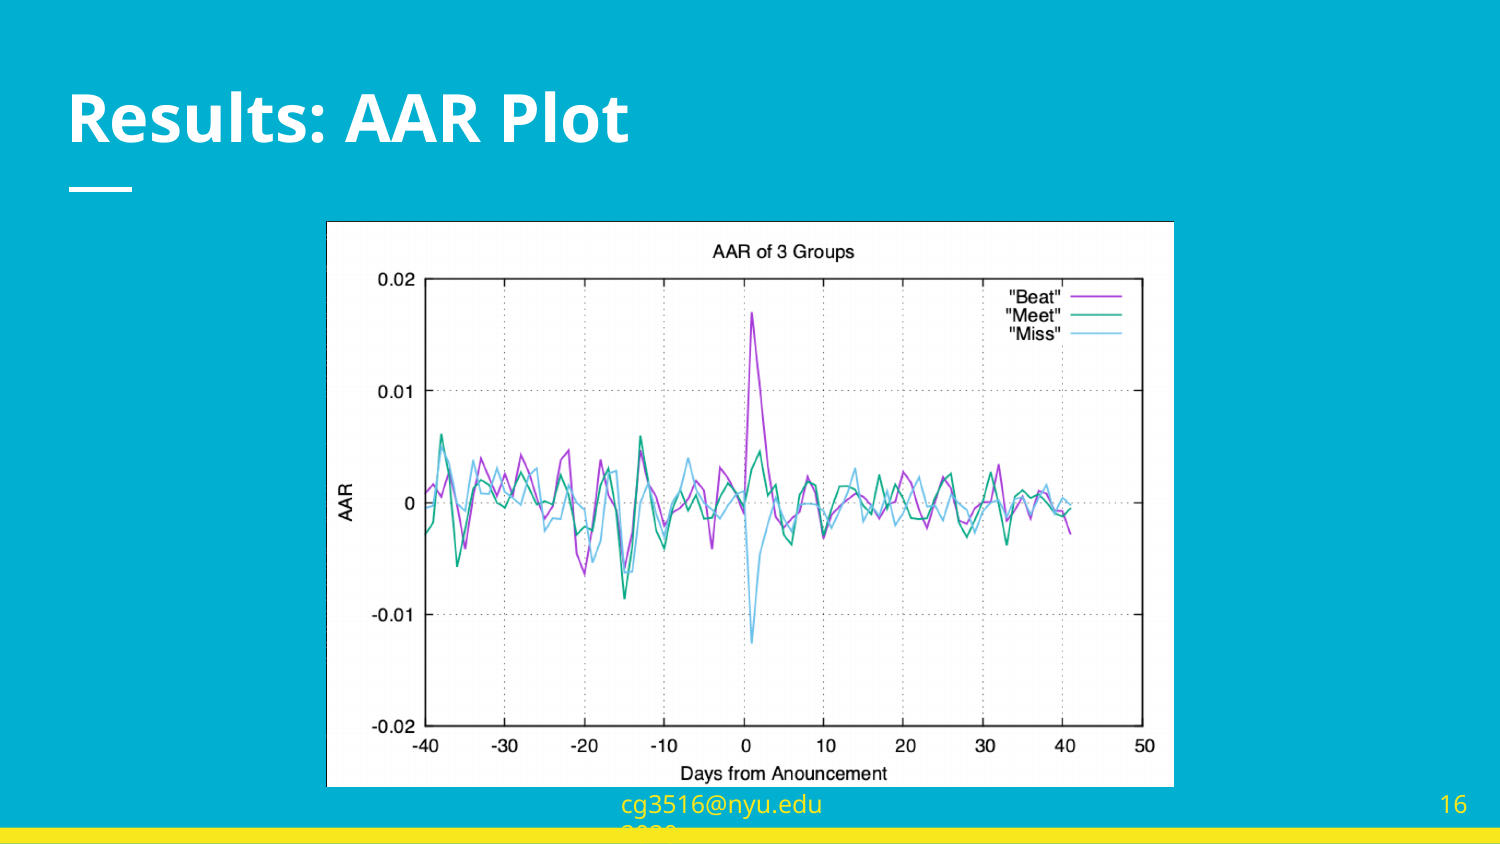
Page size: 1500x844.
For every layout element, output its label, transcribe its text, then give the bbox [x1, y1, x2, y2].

picture [326, 221, 1174, 788]
title Results: AAR Plot [51, 61, 1449, 167]
slide_number ‹#› [1419, 773, 1483, 838]
